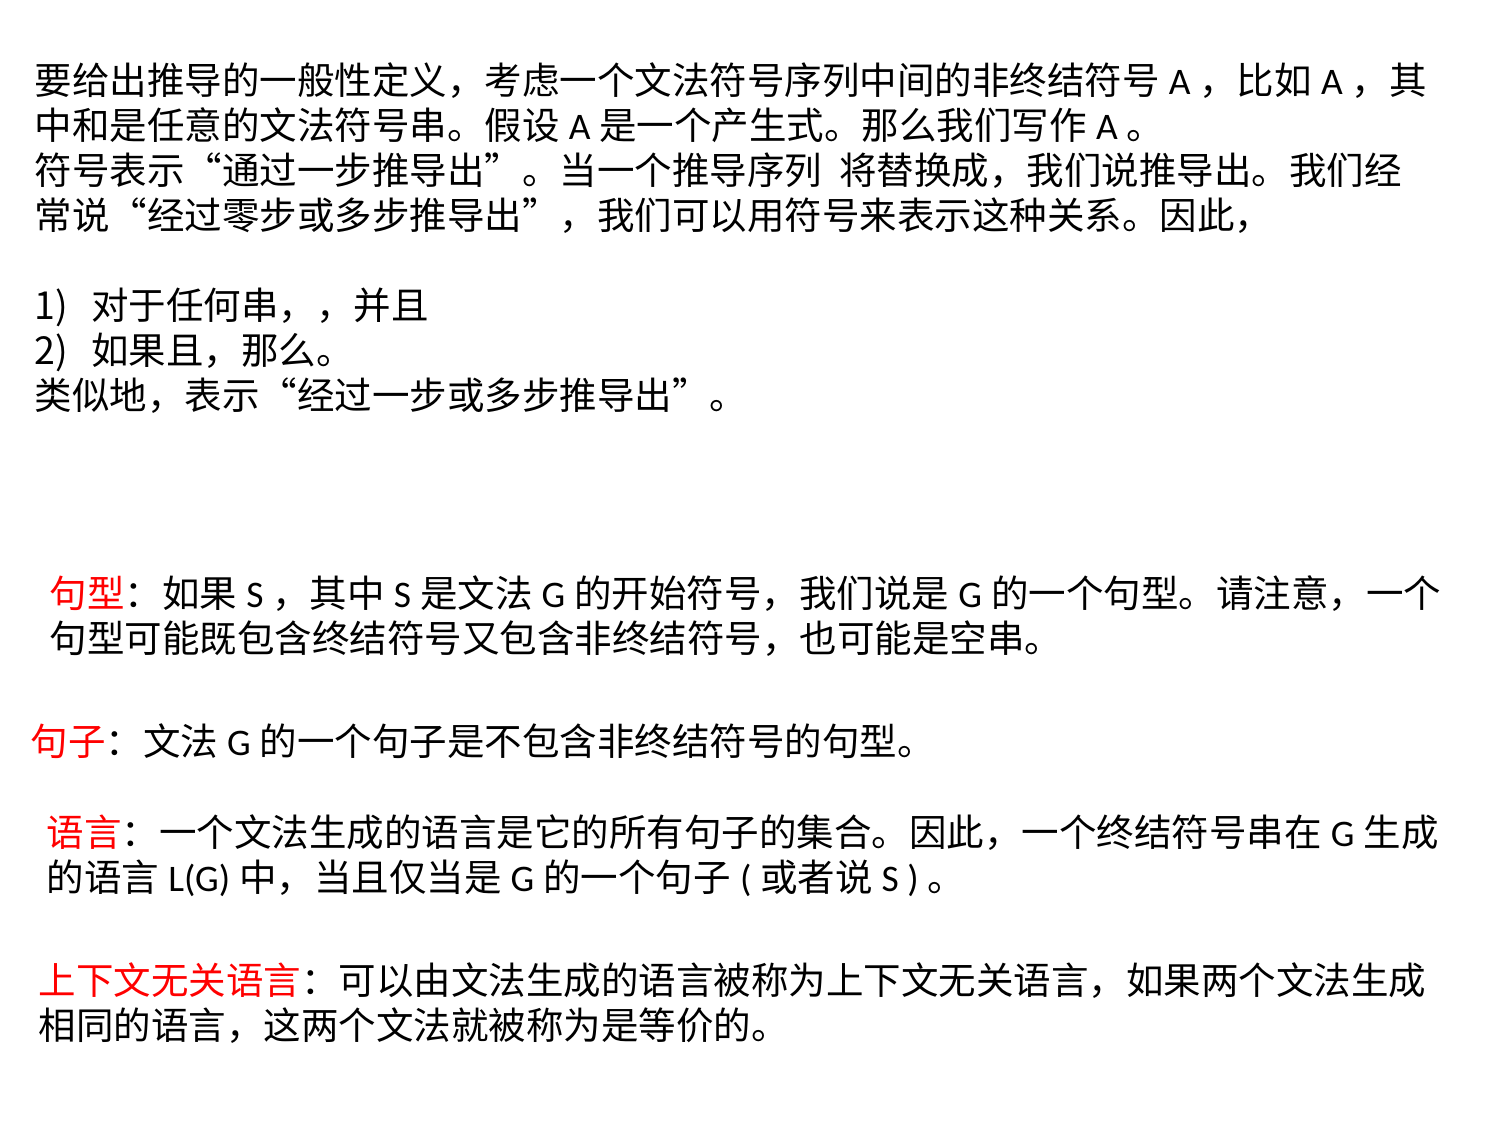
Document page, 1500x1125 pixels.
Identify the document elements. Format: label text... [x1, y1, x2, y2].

text_box 上下文无关语言：可以由文法生成的语言被称为上下文无关语言，如果两个文法生成 相同的语言，这两个文法就被称为是等价的。 [23, 949, 1441, 1055]
text_box 句子：文法G的一个句子是不包含非终结符号的句型。 [15, 710, 950, 771]
